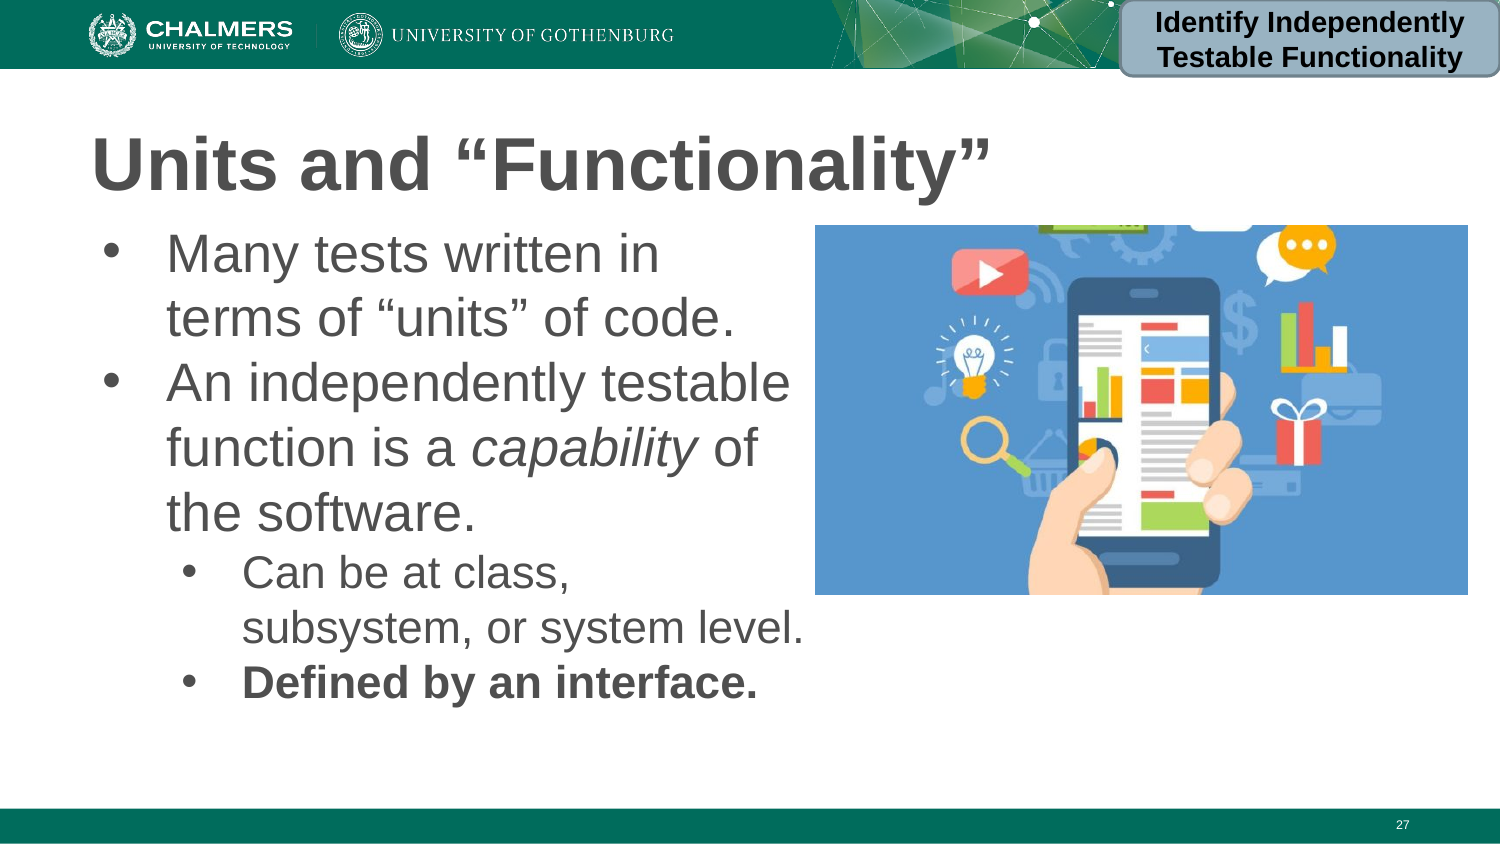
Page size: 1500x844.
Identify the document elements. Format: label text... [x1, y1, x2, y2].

picture [64, 0, 696, 85]
picture [815, 225, 1468, 595]
title Units and “Functionality” [76, 100, 1425, 211]
picture [1493, 0, 1500, 7]
slide_number ‹#› [1074, 809, 1425, 844]
list Many tests written in terms of “units” of code. An independently testable function is a capability of the software. Can be at class, subsystem, or system level. Defined by an interface. [76, 210, 825, 782]
text_box Identify Independently Testable Functionality [1120, 0, 1500, 77]
picture [759, 0, 1128, 68]
